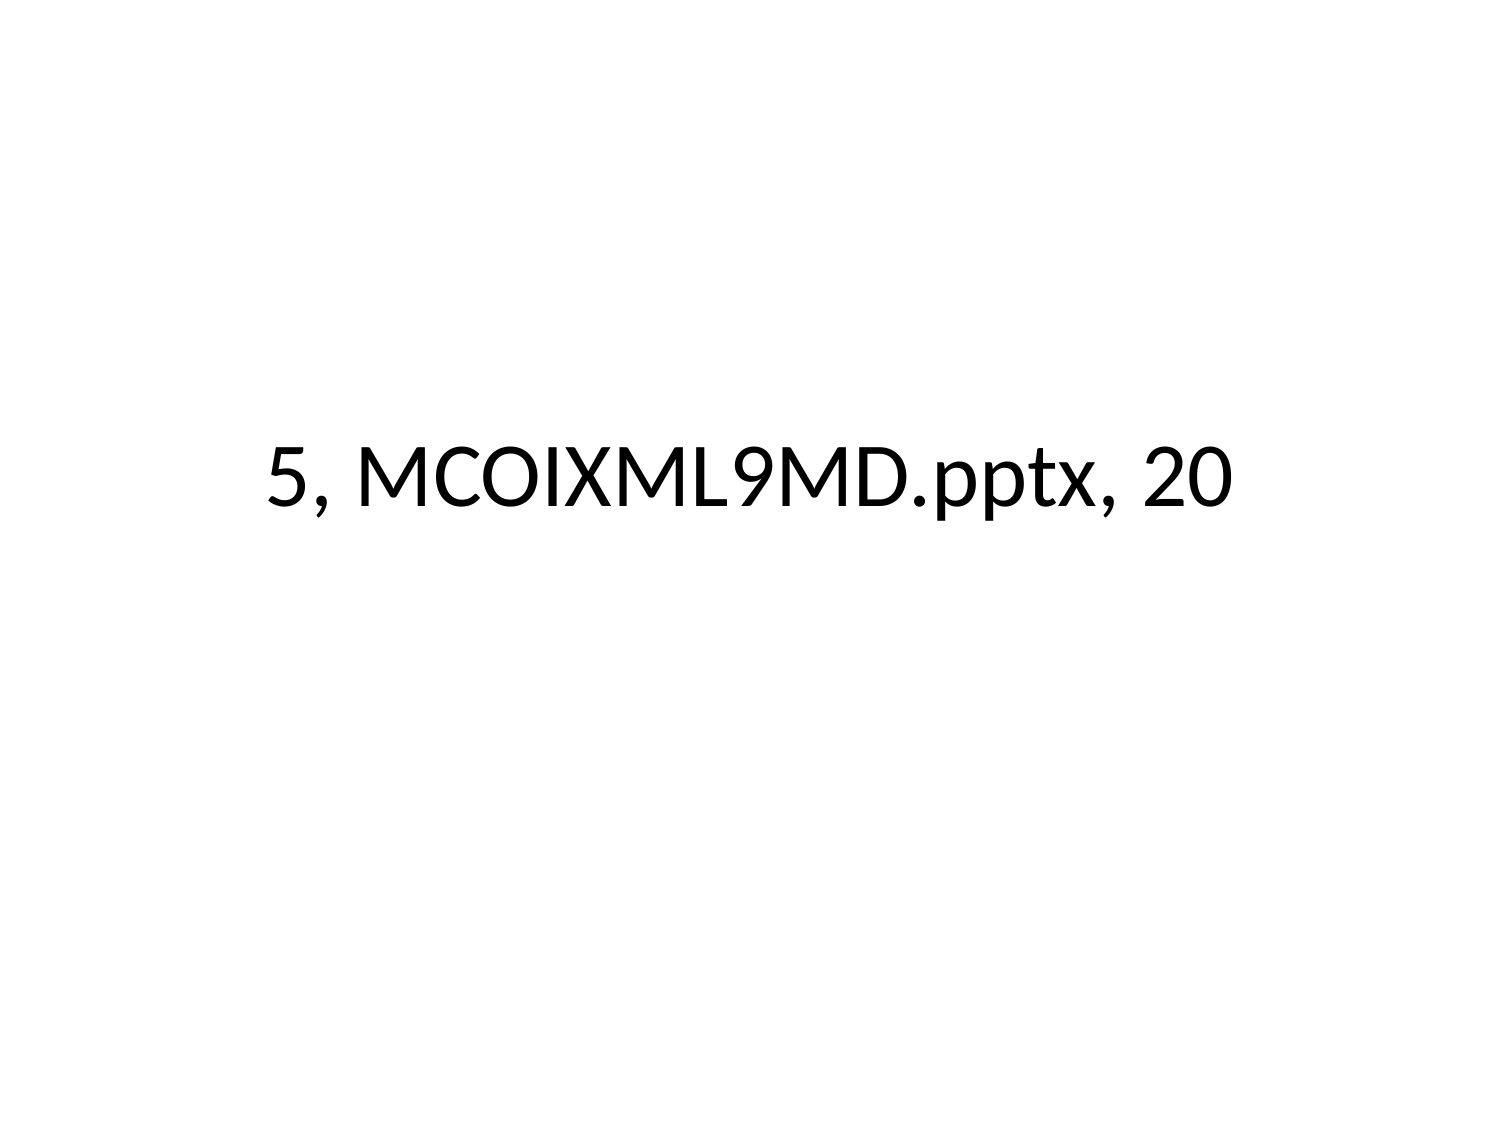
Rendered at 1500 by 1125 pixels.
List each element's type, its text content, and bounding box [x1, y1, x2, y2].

title 5, MCOIXML9MD.pptx, 20 [112, 349, 1388, 591]
